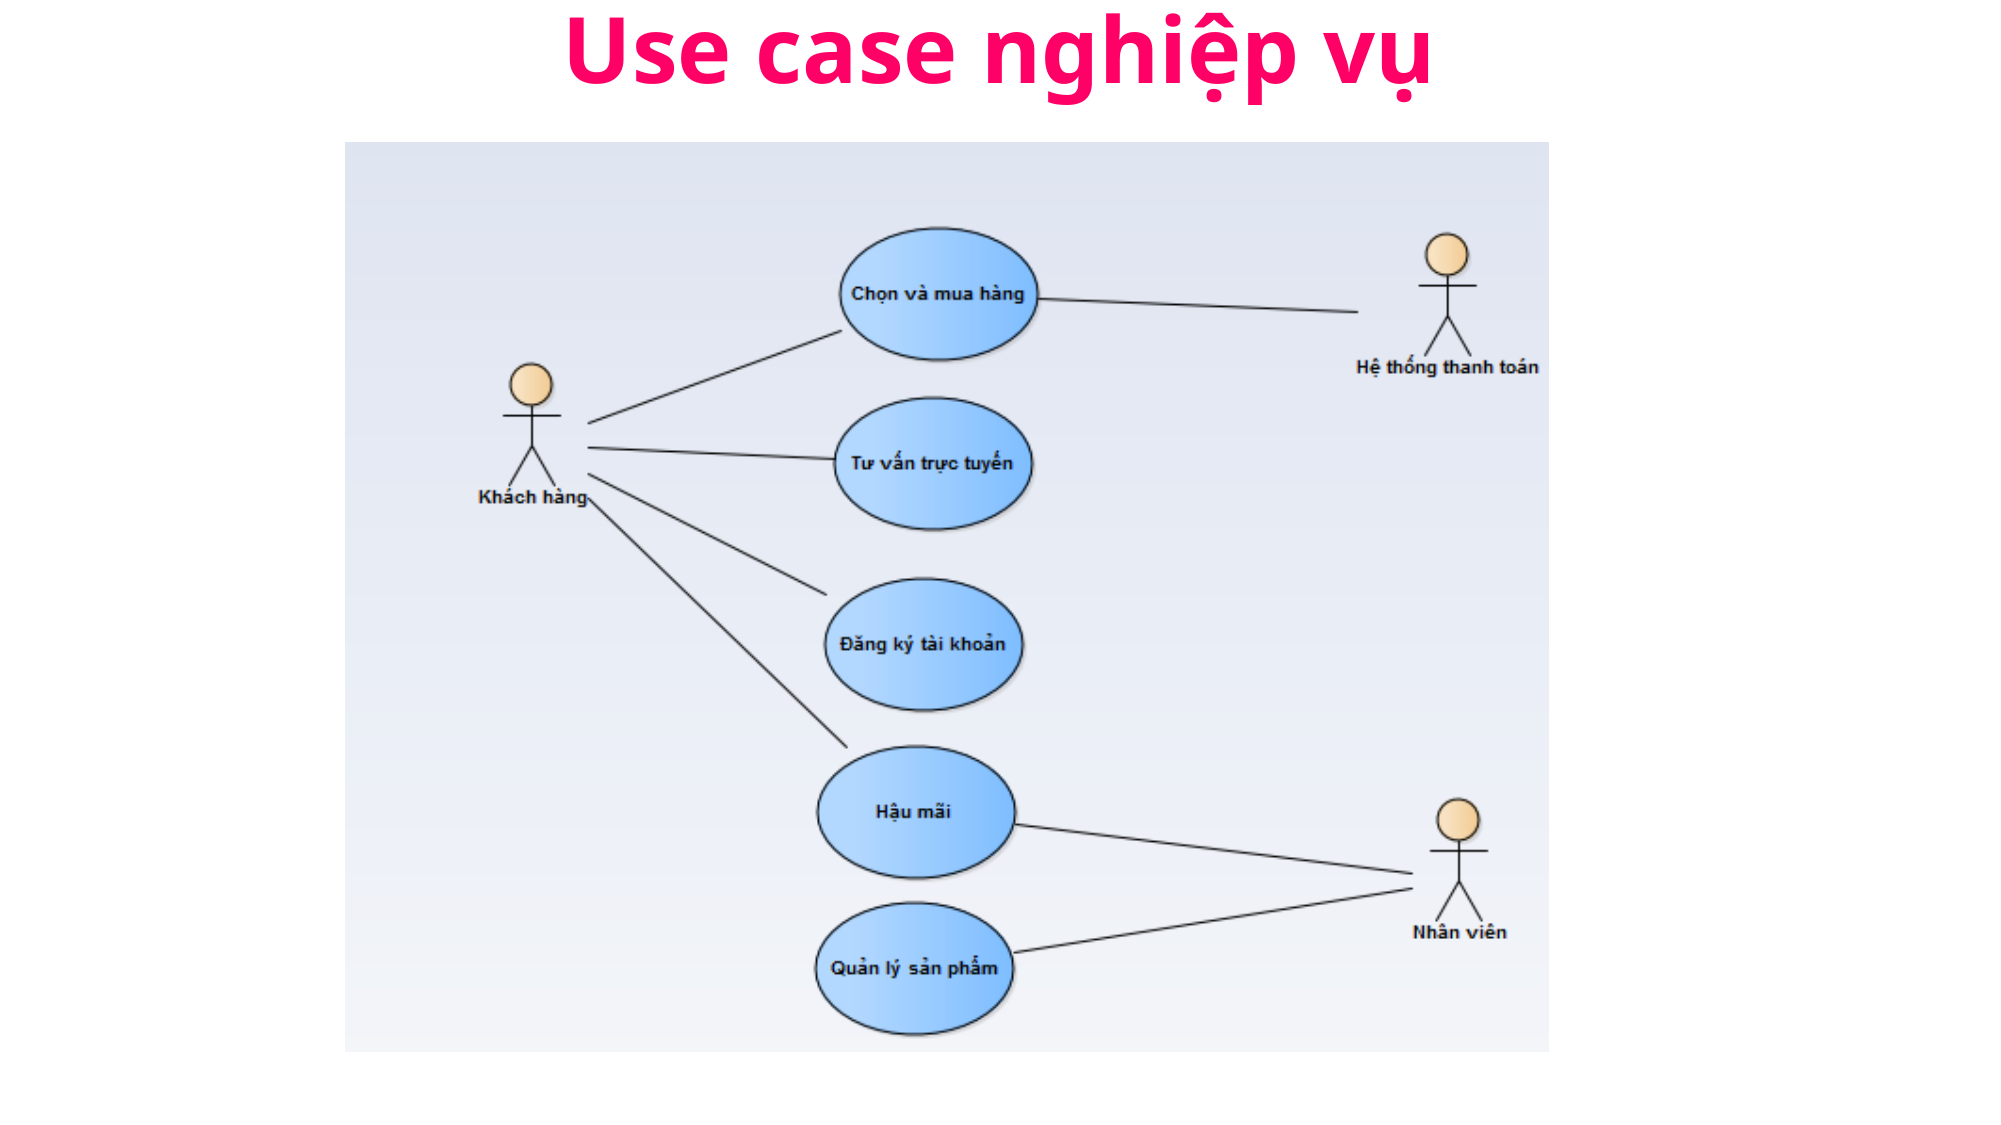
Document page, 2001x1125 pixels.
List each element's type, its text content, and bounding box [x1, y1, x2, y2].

picture [345, 142, 1549, 1052]
title Use case nghiệp vụ [137, 0, 1863, 163]
